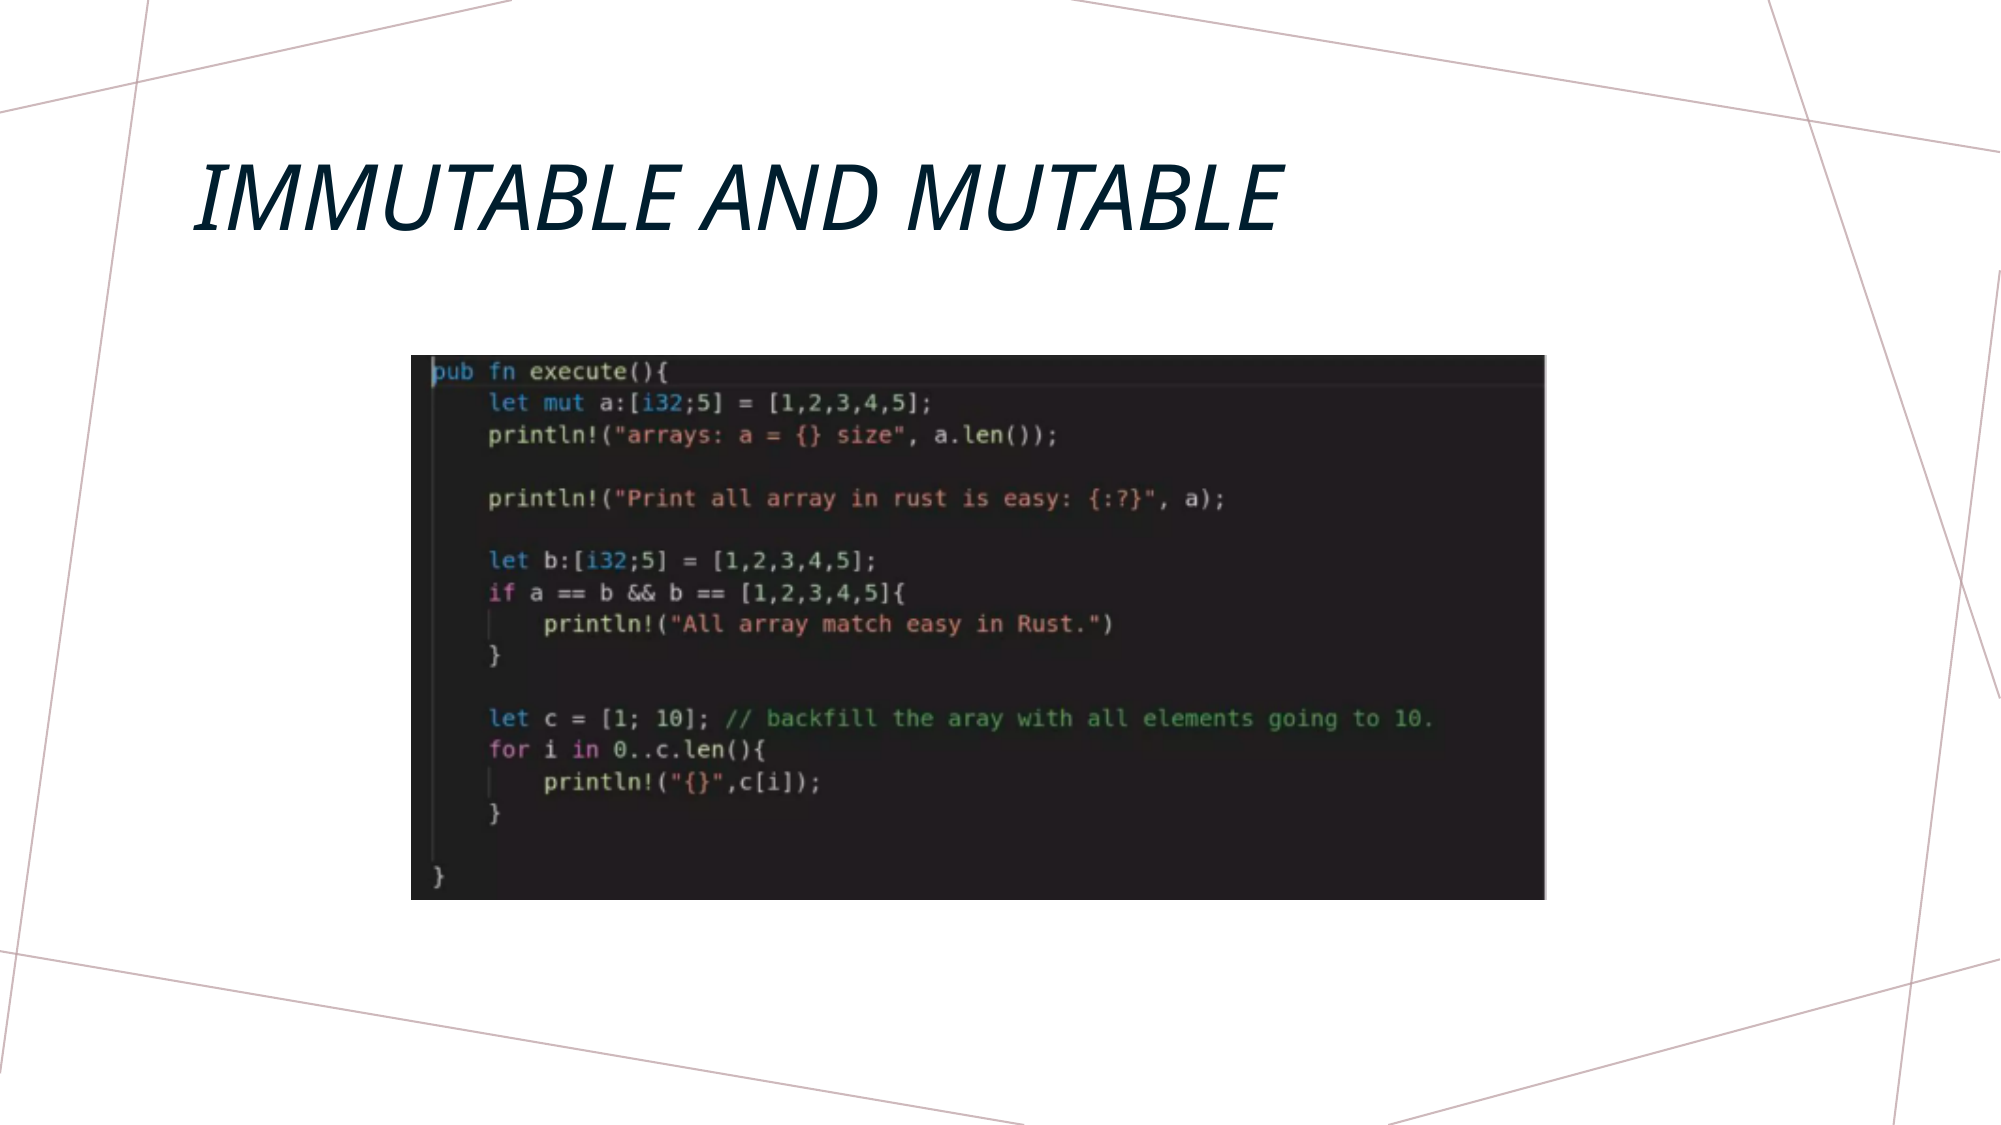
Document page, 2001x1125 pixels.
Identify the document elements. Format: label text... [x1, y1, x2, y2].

picture [411, 355, 1547, 900]
title Immutable and Mutable [186, 86, 1813, 315]
